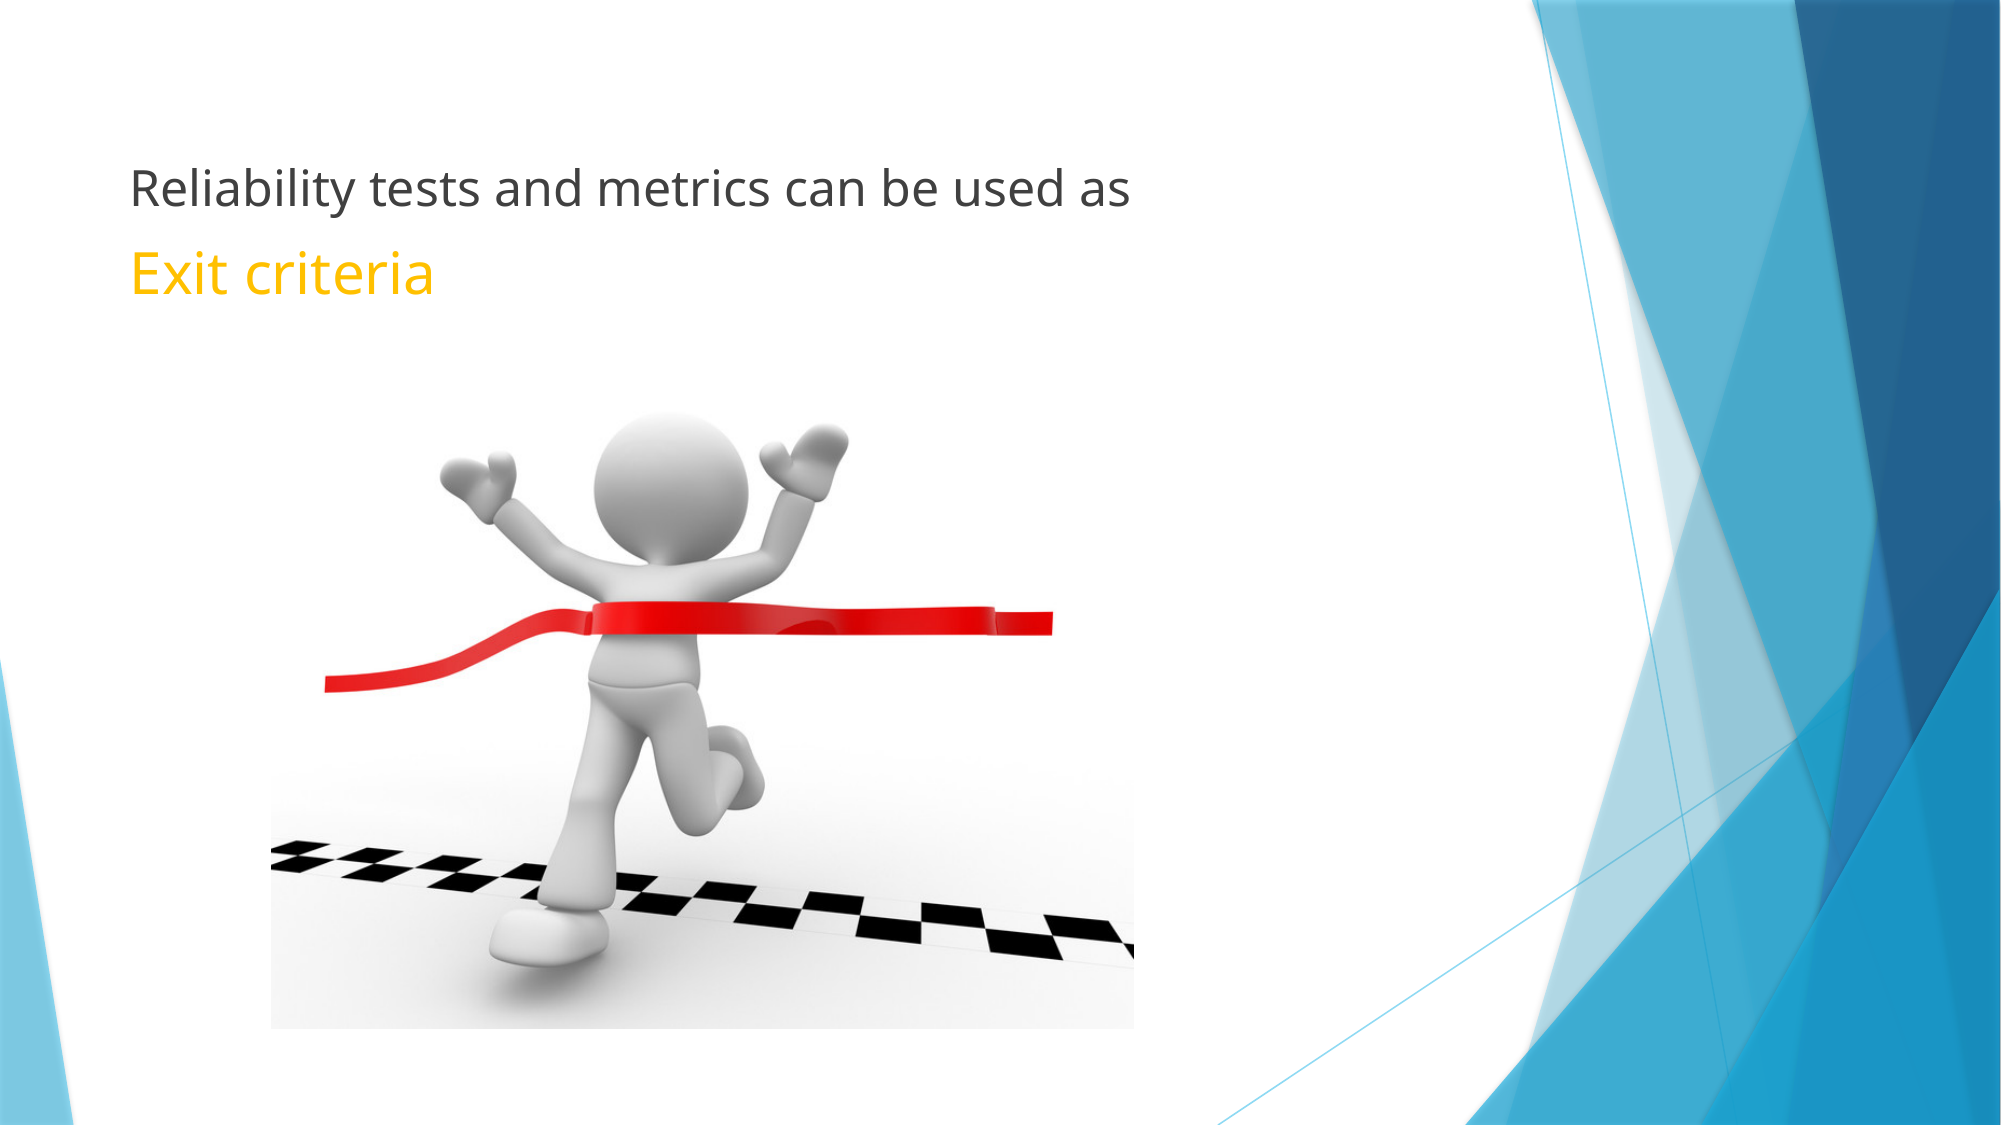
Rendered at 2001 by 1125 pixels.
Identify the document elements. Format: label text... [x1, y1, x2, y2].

picture [271, 359, 1134, 1030]
list Reliability tests and metrics can be used as Exit criteria [114, 57, 1525, 695]
